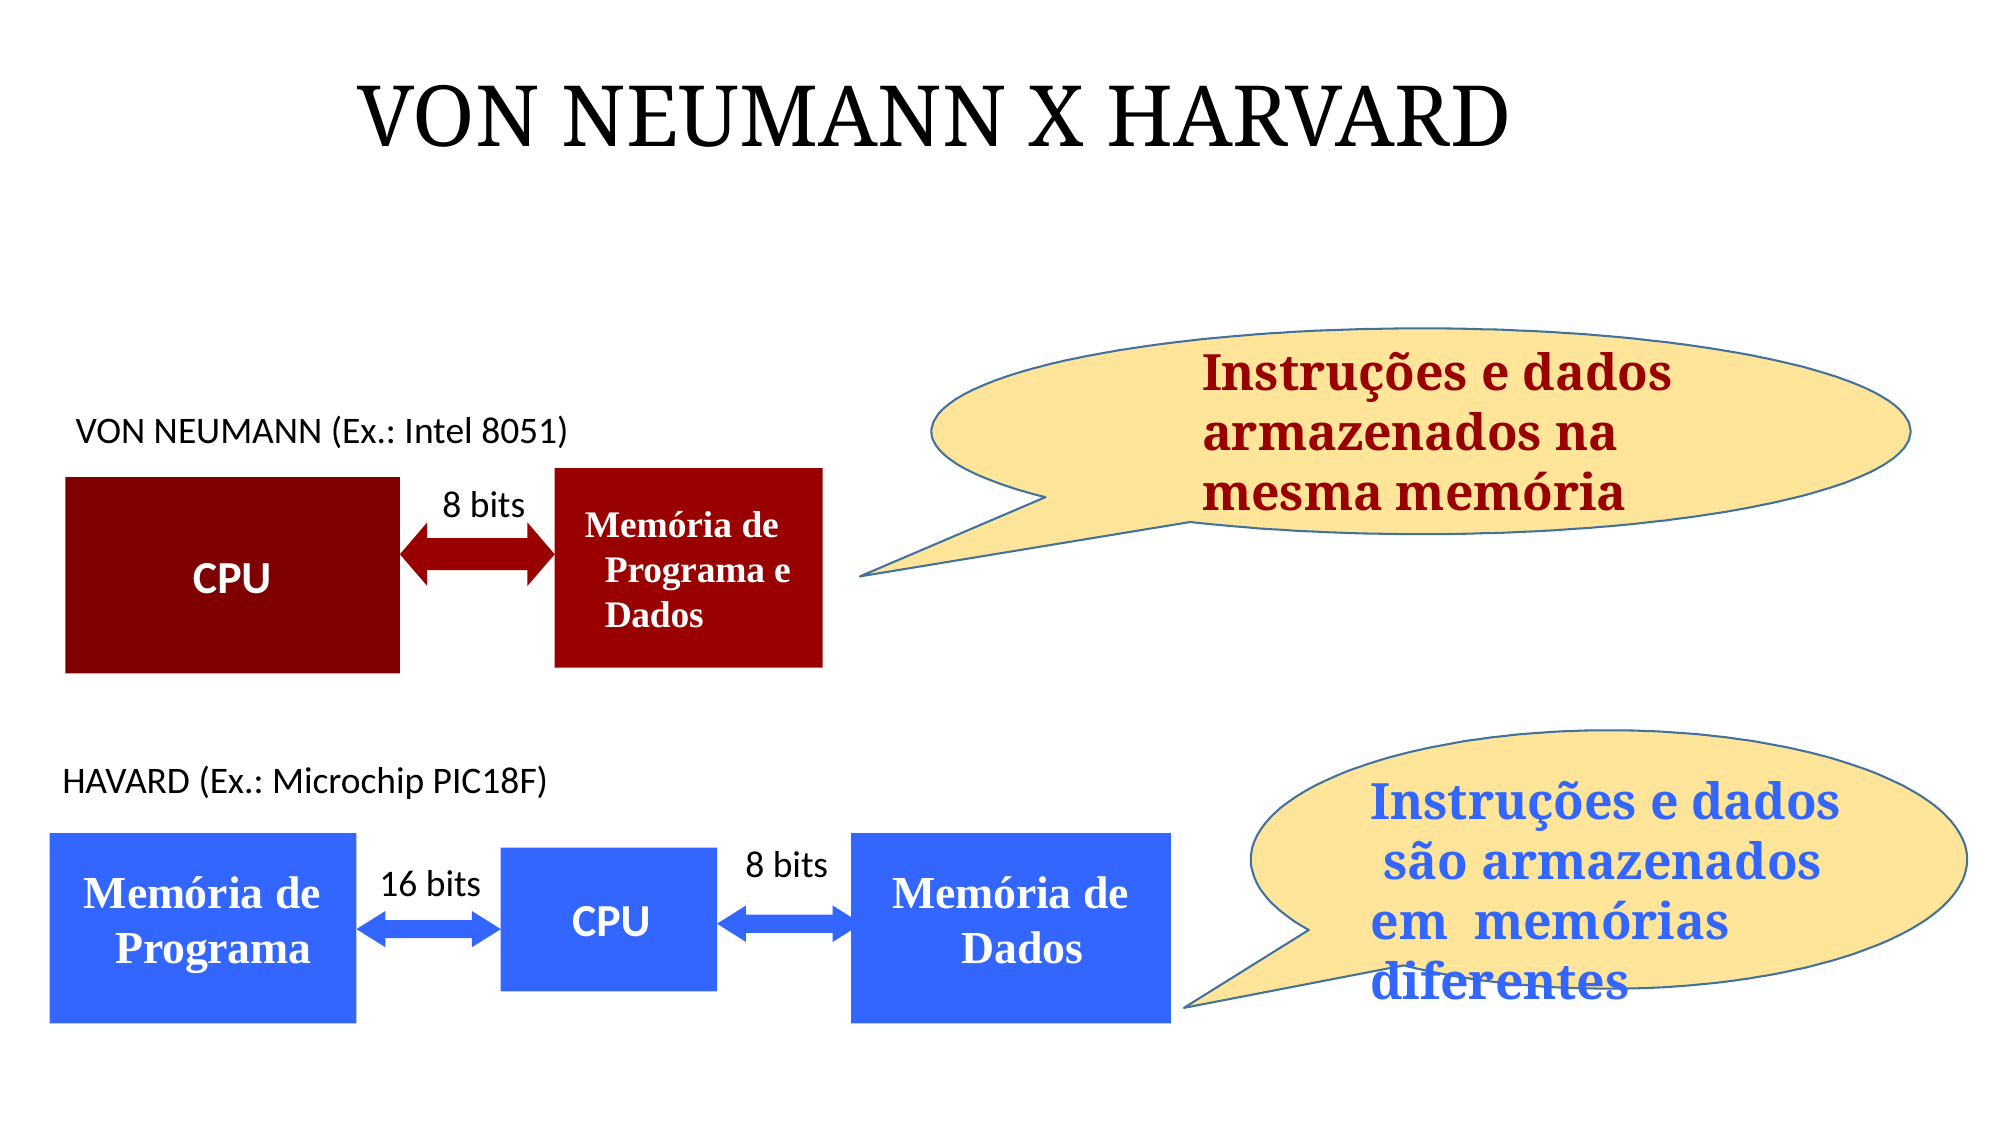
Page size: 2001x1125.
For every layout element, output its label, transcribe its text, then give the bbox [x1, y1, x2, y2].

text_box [1182, 729, 1969, 1010]
text_box HAVARD (Ex.: Microchip PIC18F) [47, 748, 601, 809]
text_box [65, 327, 1913, 674]
text_box Memória de Dados [890, 860, 1133, 973]
text_box 8 bits [730, 833, 844, 893]
text_box [717, 833, 1171, 1024]
text_box [356, 847, 718, 992]
text_box [49, 833, 357, 1024]
text_box 16 bits [364, 851, 497, 912]
text_box Memória de Programa [81, 860, 324, 973]
text_box CPU [570, 888, 653, 946]
title VON NEUMANN X HARVARD [355, 60, 1591, 251]
